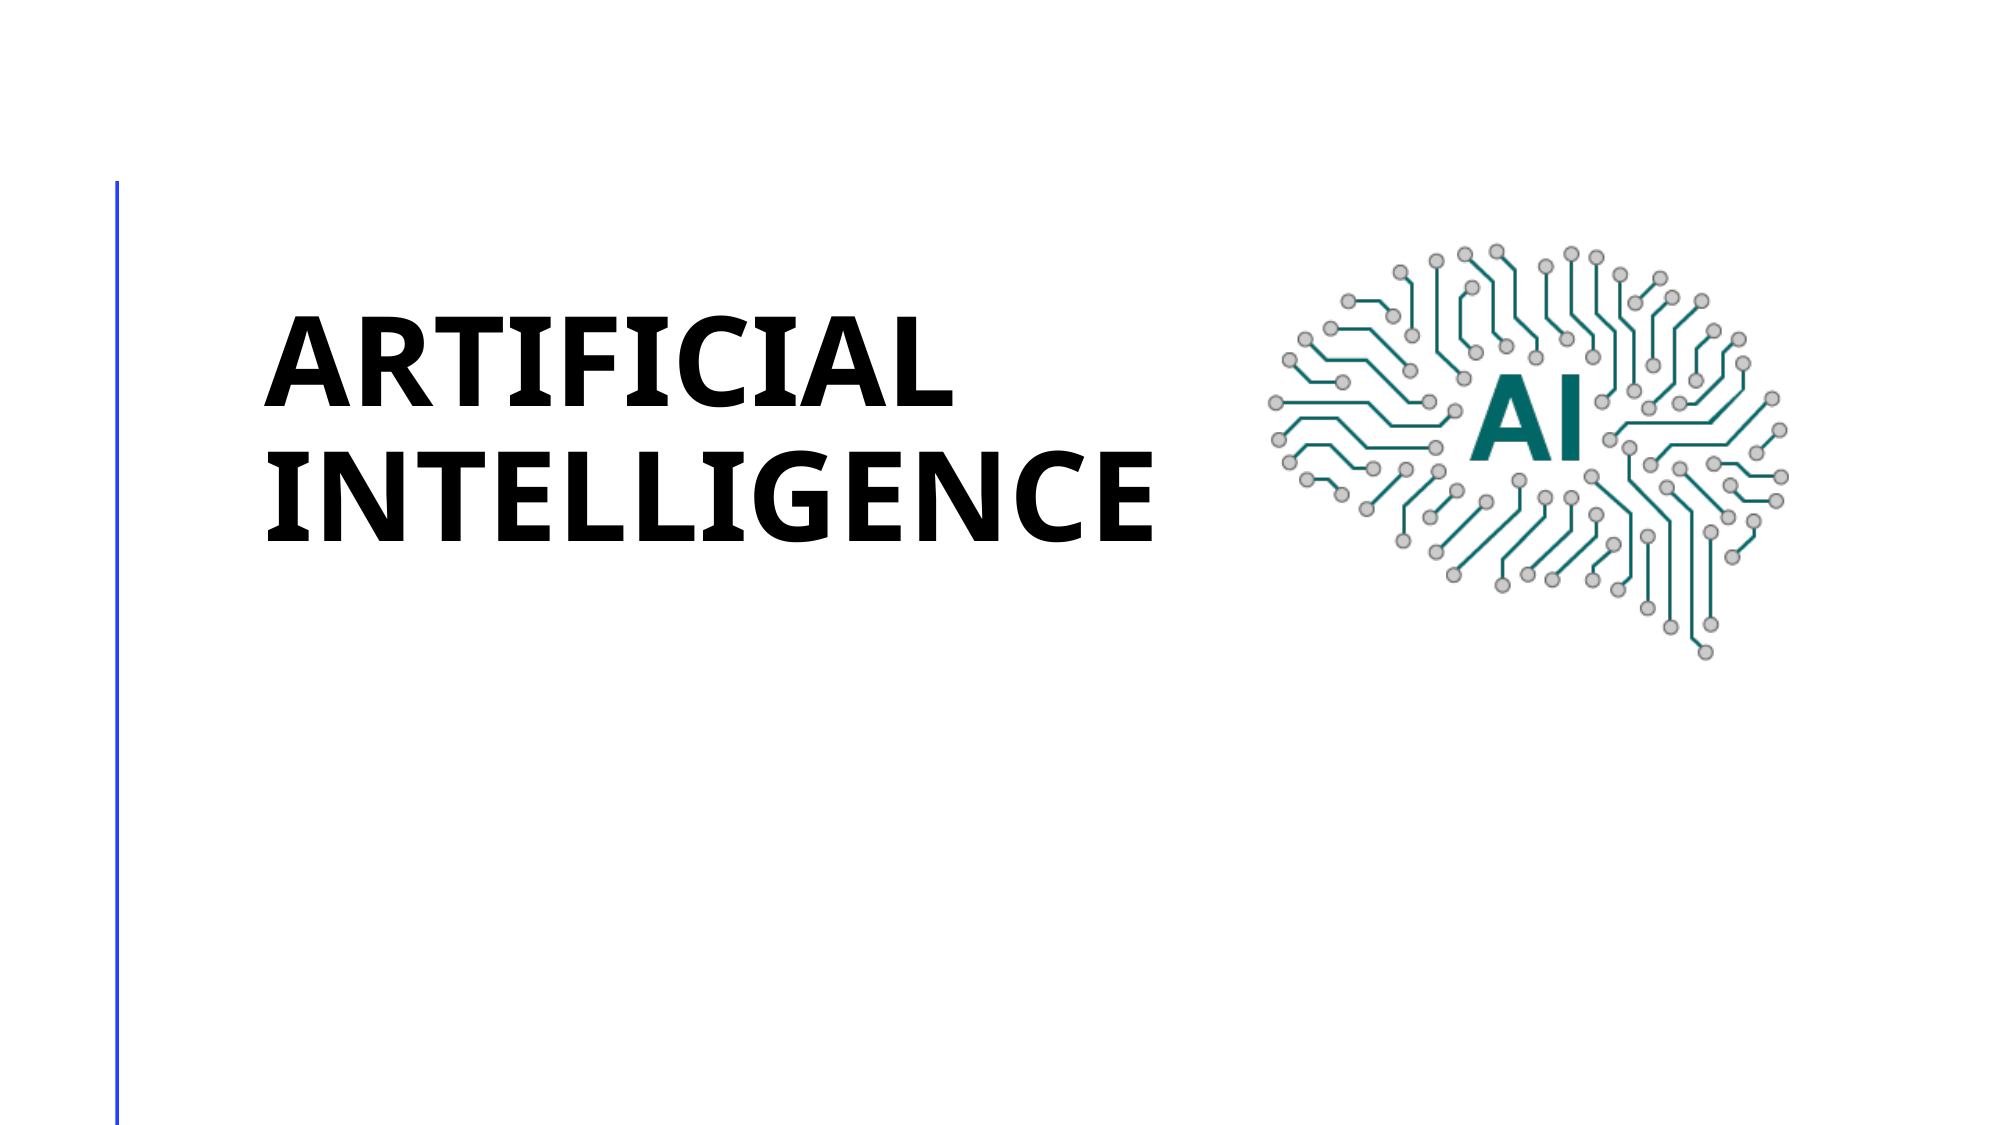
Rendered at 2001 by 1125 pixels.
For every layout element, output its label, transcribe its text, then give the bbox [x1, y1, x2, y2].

picture [1062, 129, 2000, 755]
title Artificial Intelligence [249, 184, 1062, 576]
